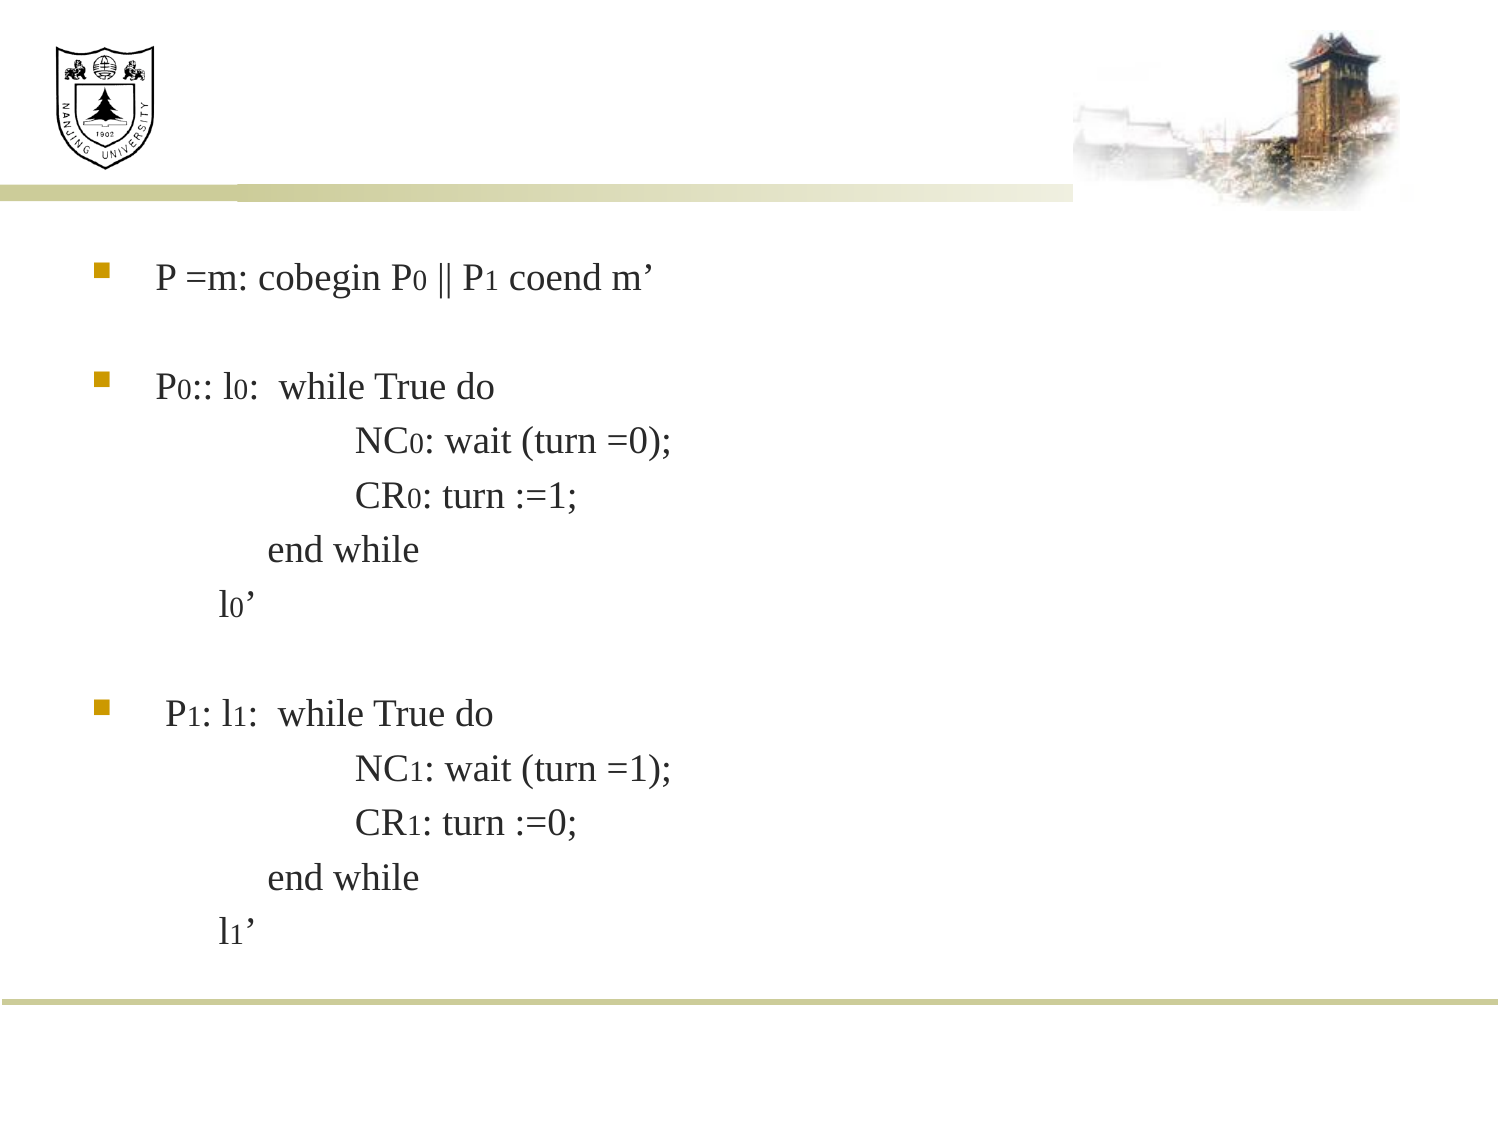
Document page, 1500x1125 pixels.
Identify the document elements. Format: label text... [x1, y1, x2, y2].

picture [50, 42, 160, 173]
picture [1073, 30, 1400, 211]
list P =m: cobegin P0 || P1 coend m’ P0:: l0: while True do NC0: wait (turn =0); CR0: turn :=1; end while l0’ P1: l1: while True do NC1: wait (turn =1); CR1: turn :=0; end while l1’ [76, 243, 1413, 965]
picture [2, 999, 1498, 1005]
